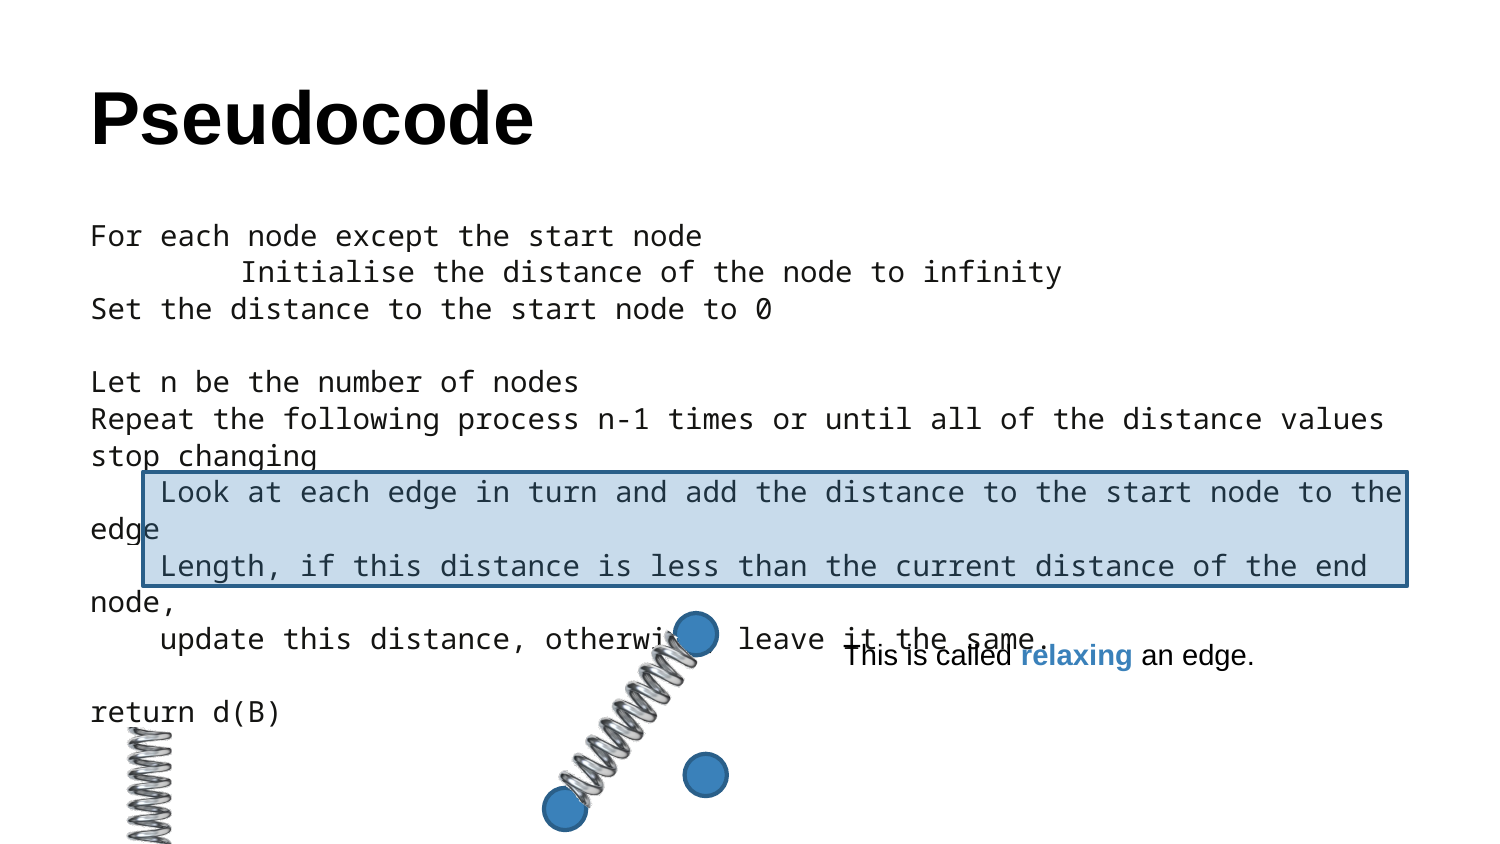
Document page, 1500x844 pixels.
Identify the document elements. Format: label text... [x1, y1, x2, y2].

text_box [541, 786, 589, 833]
list For each node except the start node Initialise the distance of the node to infinity Set the distance to the start node to 0 Let n be the number of nodes Repeat the following process n-1 times or until all of the distance values stop changing Look at each edge in turn and add the distance to the start node to the edge Length, if this distance is less than the current distance of the end node, update this distance, otherwise, leave it the same. return d(B) [75, 200, 1425, 812]
text_box [672, 610, 720, 657]
text_box [682, 751, 729, 799]
title Pseudocode [75, 33, 1425, 175]
picture [553, 623, 702, 814]
text_box This is called relaxing an edge. [828, 628, 1271, 679]
text_box [141, 470, 1409, 588]
picture [124, 727, 173, 844]
